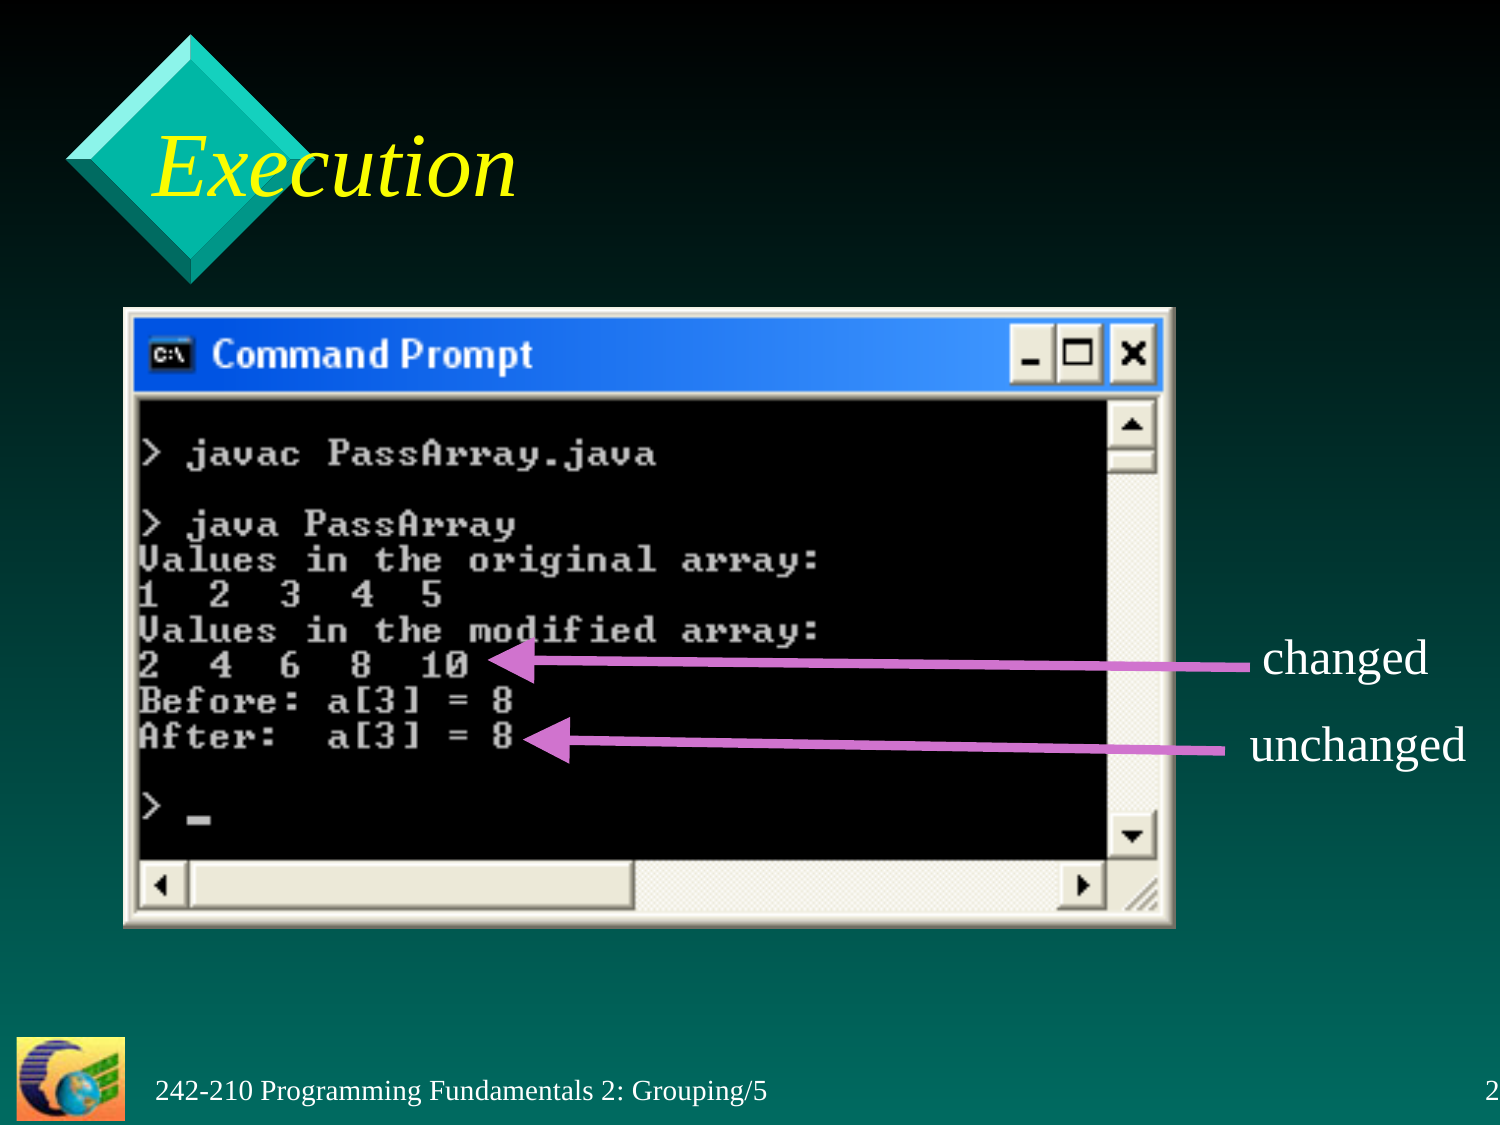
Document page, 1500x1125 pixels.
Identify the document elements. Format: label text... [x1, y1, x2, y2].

text_box changed [1247, 617, 1444, 693]
picture [16, 1037, 125, 1121]
picture [123, 306, 1176, 929]
title Execution [136, 68, 1415, 251]
text_box unchanged [1234, 704, 1482, 779]
